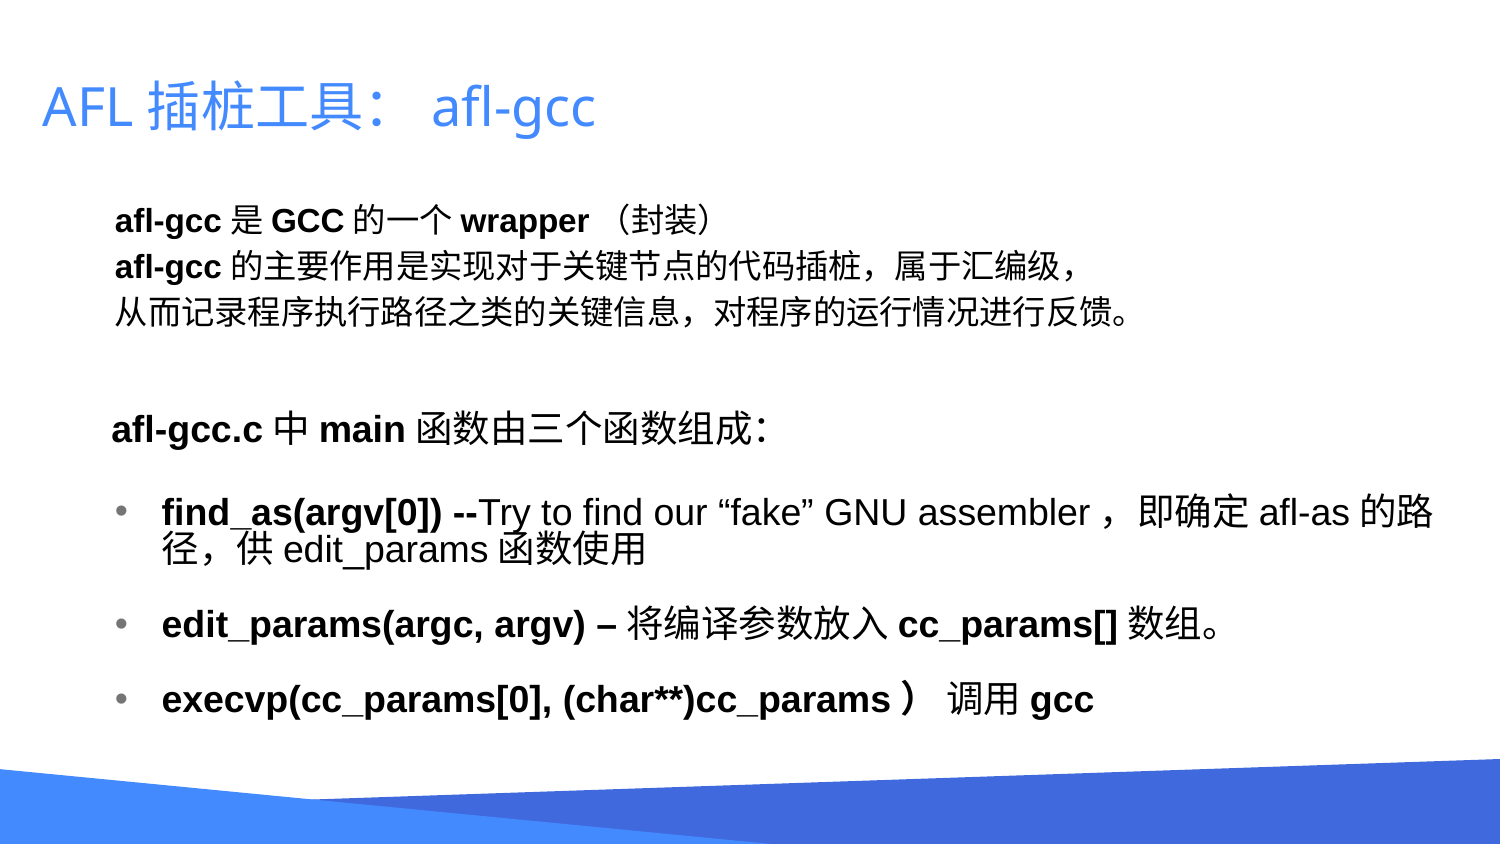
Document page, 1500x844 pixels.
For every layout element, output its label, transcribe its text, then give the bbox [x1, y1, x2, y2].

title AFL插桩工具：afl-gcc [27, 57, 820, 162]
text_box afl-gcc是GCC的一个wrapper（封装） afl-gcc的主要作用是实现对于关键节点的代码插桩，属于汇编级，从而记录程序执行路径之类的关键信息，对程序的运行情况进行反馈。 [85, 178, 1137, 398]
text_box afl-gcc.c中main函数由三个函数组成： find_as(argv[0]) --Try to find our “fake” GNU assembler，即确定afl-as的路径，供edit_params函数使用 edit_params(argc, argv) –将编译参数放入cc_params[]数组。 execvp(cc_params[0], (char**)cc_params） 调用gcc [85, 398, 1452, 728]
